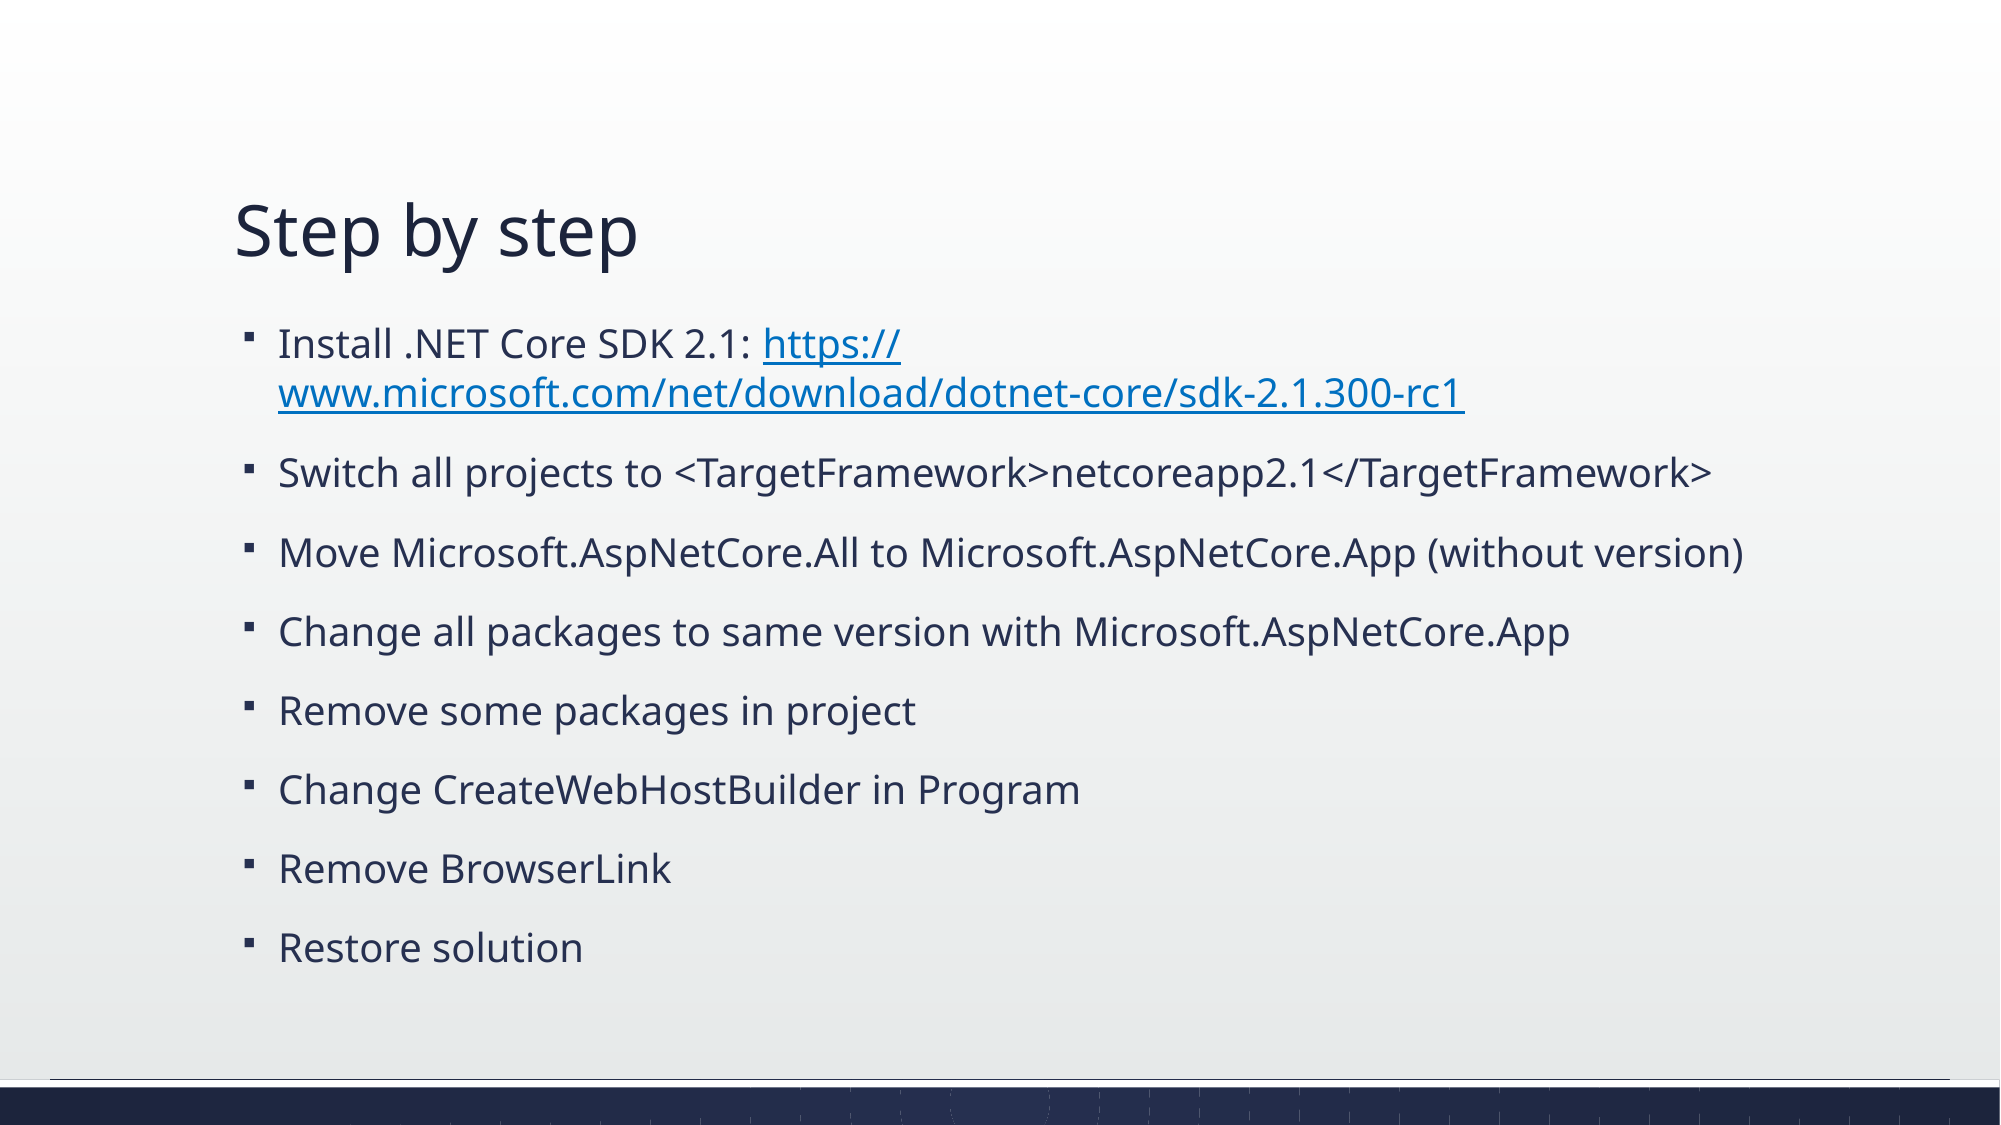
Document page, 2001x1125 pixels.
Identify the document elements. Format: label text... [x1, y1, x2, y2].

title Step by step [219, 76, 1780, 279]
list Install .NET Core SDK 2.1: https://www.microsoft.com/net/download/dotnet-core/sdk-2.1.300-rc1 Switch all projects to <TargetFramework>netcoreapp2.1</TargetFramework> Move Microsoft.AspNetCore.All to Microsoft.AspNetCore.App (without version) Change all packages to same version with Microsoft.AspNetCore.App Remove some packages in project Change CreateWebHostBuilder in Program Remove BrowserLink Restore solution [219, 311, 1780, 990]
